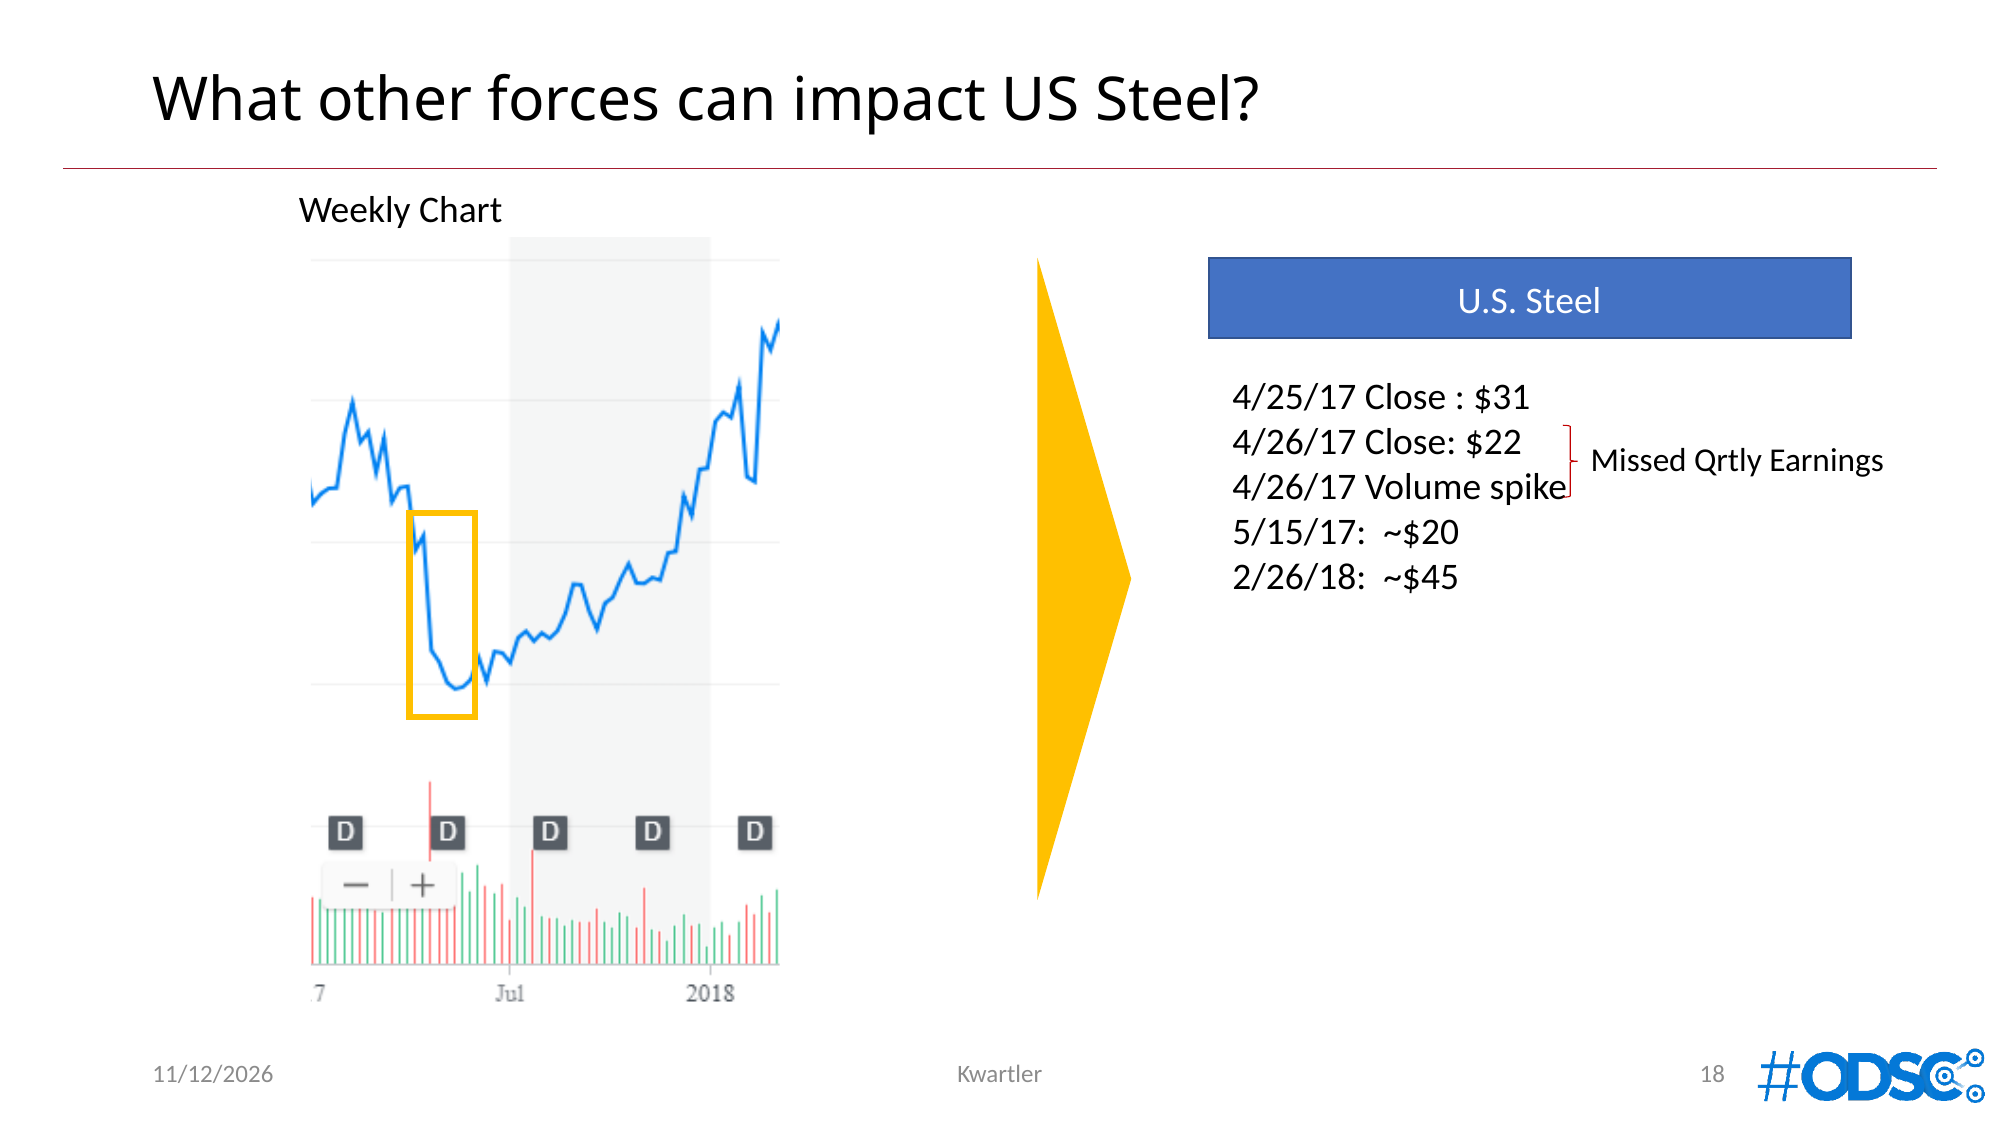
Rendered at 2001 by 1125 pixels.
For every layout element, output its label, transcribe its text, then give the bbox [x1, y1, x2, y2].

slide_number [137, 1042, 588, 1103]
text_box [1036, 257, 1133, 901]
text_box Missed Qrtly Earnings [1575, 431, 1900, 486]
footer Kwartler [662, 1042, 1338, 1103]
picture [1740, 1038, 1994, 1116]
text_box Weekly Chart [284, 178, 518, 238]
picture [310, 237, 780, 1019]
text_box 4/25/17 Close : $31 4/26/17 Close: $22 4/26/17 Volume spike 5/15/17: ~$20 2/26/18: ~$45 [1217, 364, 1583, 650]
text_box 18 [1412, 1042, 1741, 1103]
text_box U.S. Steel [1208, 257, 1852, 339]
text_box [1562, 424, 1578, 498]
title What other forces can impact US Steel? [137, 59, 1863, 142]
